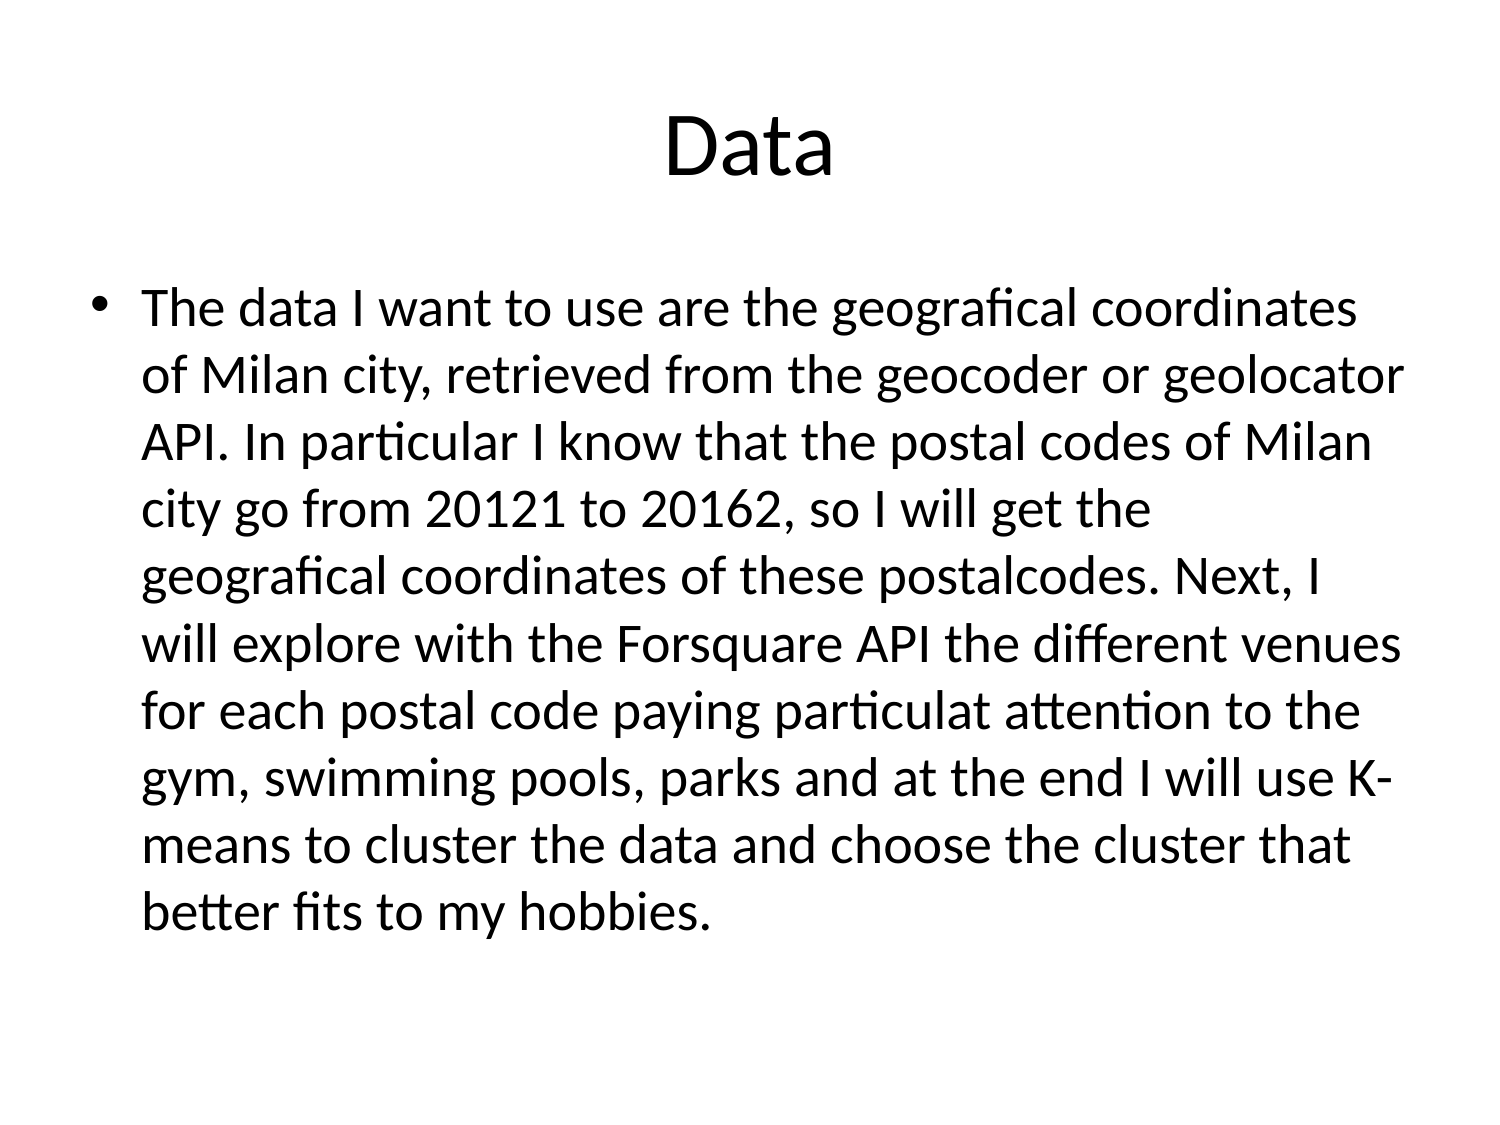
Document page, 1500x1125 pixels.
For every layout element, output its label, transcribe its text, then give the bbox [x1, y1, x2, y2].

list The data I want to use are the geografical coordinates of Milan city, retrieved from the geocoder or geolocator API. In particular I know that the postal codes of Milan city go from 20121 to 20162, so I will get the geografical coordinates of these postalcodes. Next, I will explore with the Forsquare API the different venues for each postal code paying particulat attention to the gym, swimming pools, parks and at the end I will use K-means to cluster the data and choose the cluster that better fits to my hobbies. [75, 262, 1425, 1005]
title Data [75, 45, 1425, 233]
